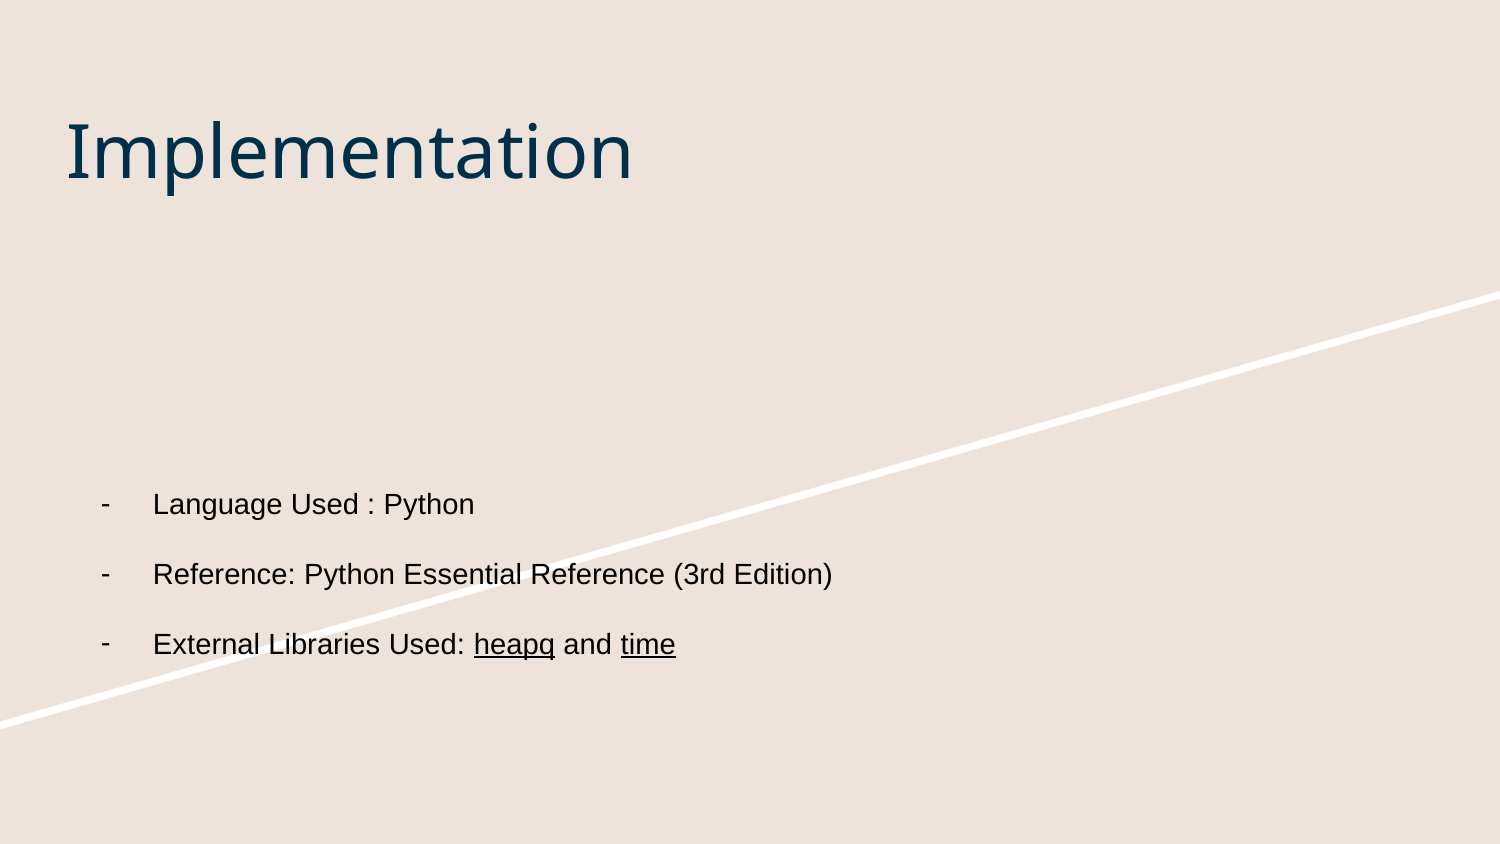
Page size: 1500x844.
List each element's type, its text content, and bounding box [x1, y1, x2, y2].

title Implementation [51, 88, 1449, 299]
text_box Language Used : Python Reference: Python Essential Reference (3rd Edition) External Libraries Used: heapq and time [63, 470, 1465, 811]
